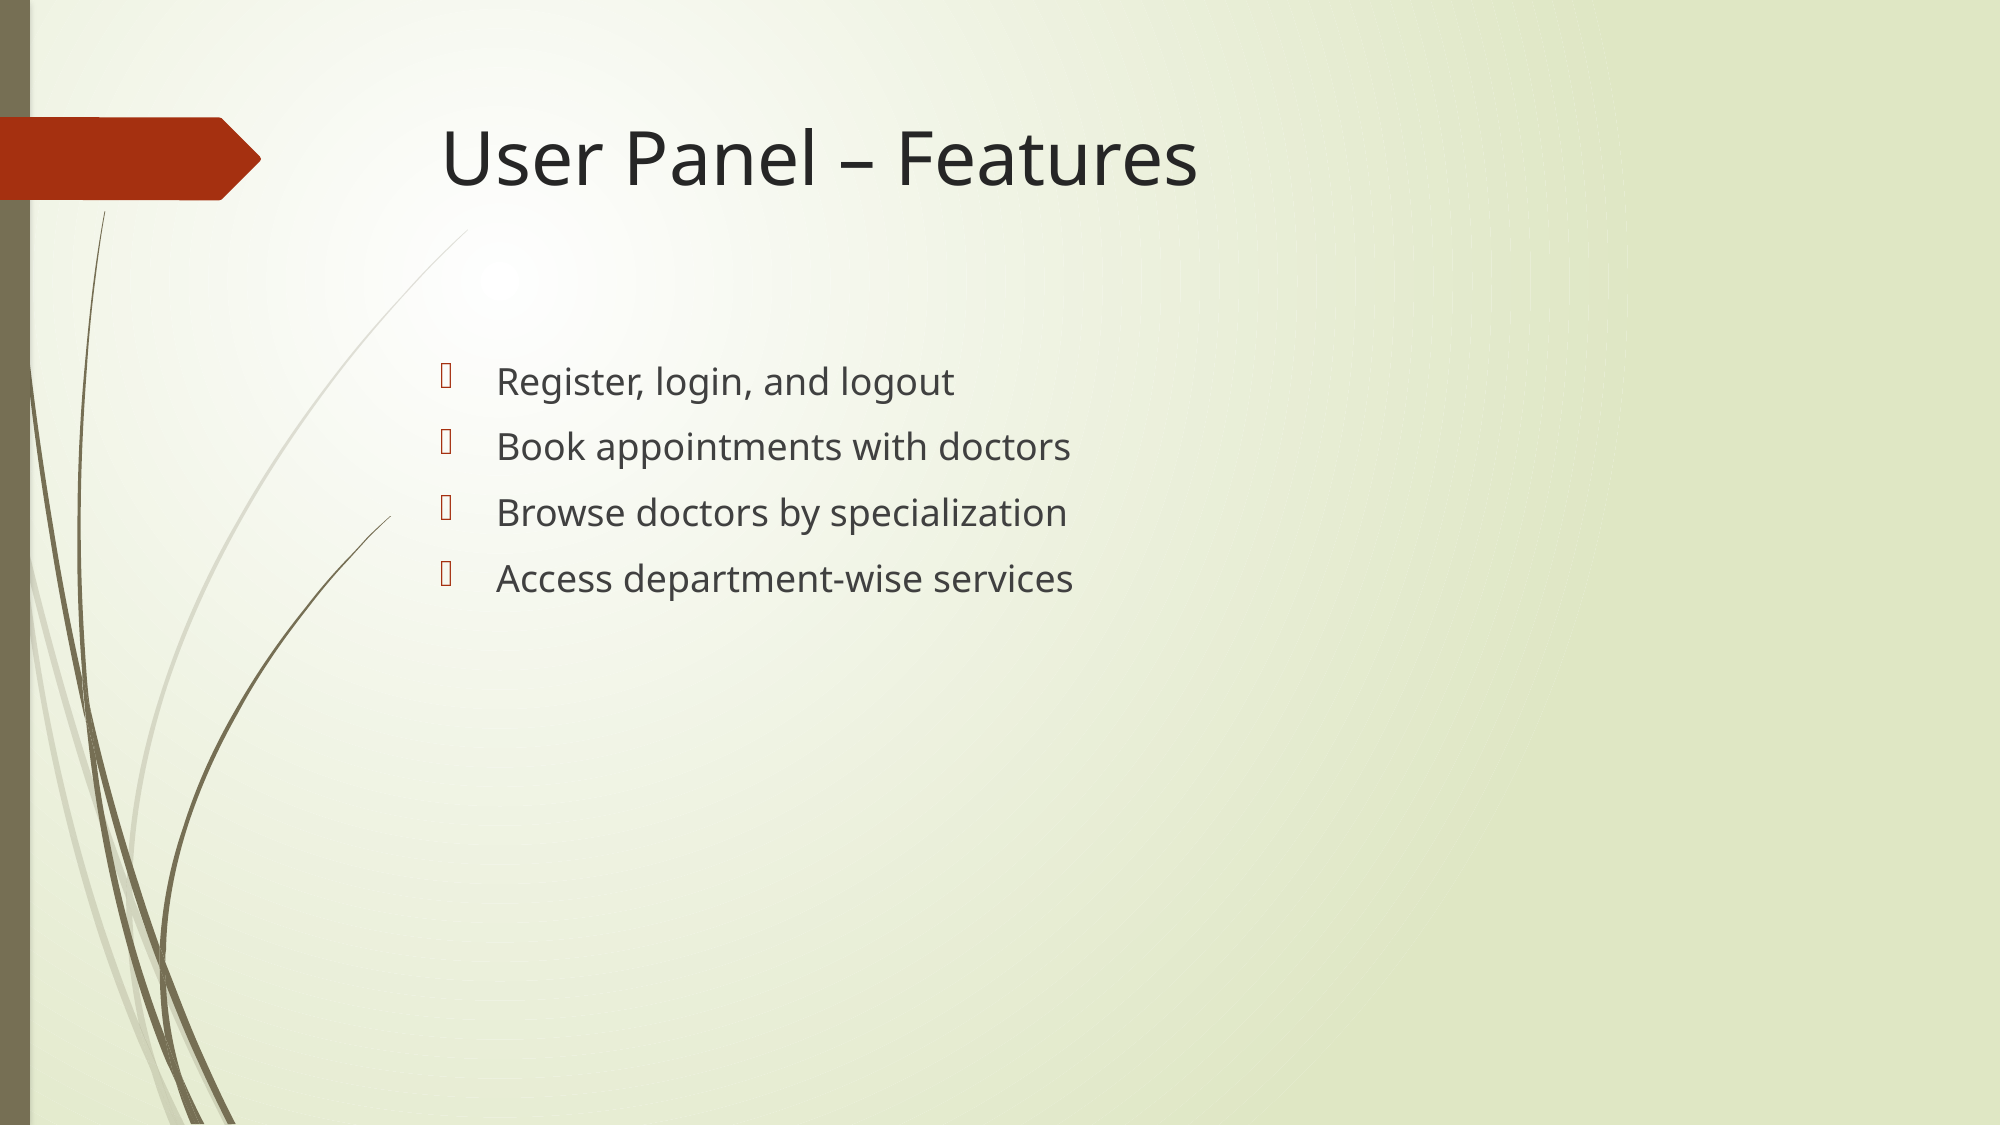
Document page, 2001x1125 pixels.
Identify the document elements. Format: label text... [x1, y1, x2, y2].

list Register, login, and logout Book appointments with doctors Browse doctors by specialization Access department-wise services [424, 350, 1888, 970]
title User Panel – Features [425, 102, 1888, 313]
